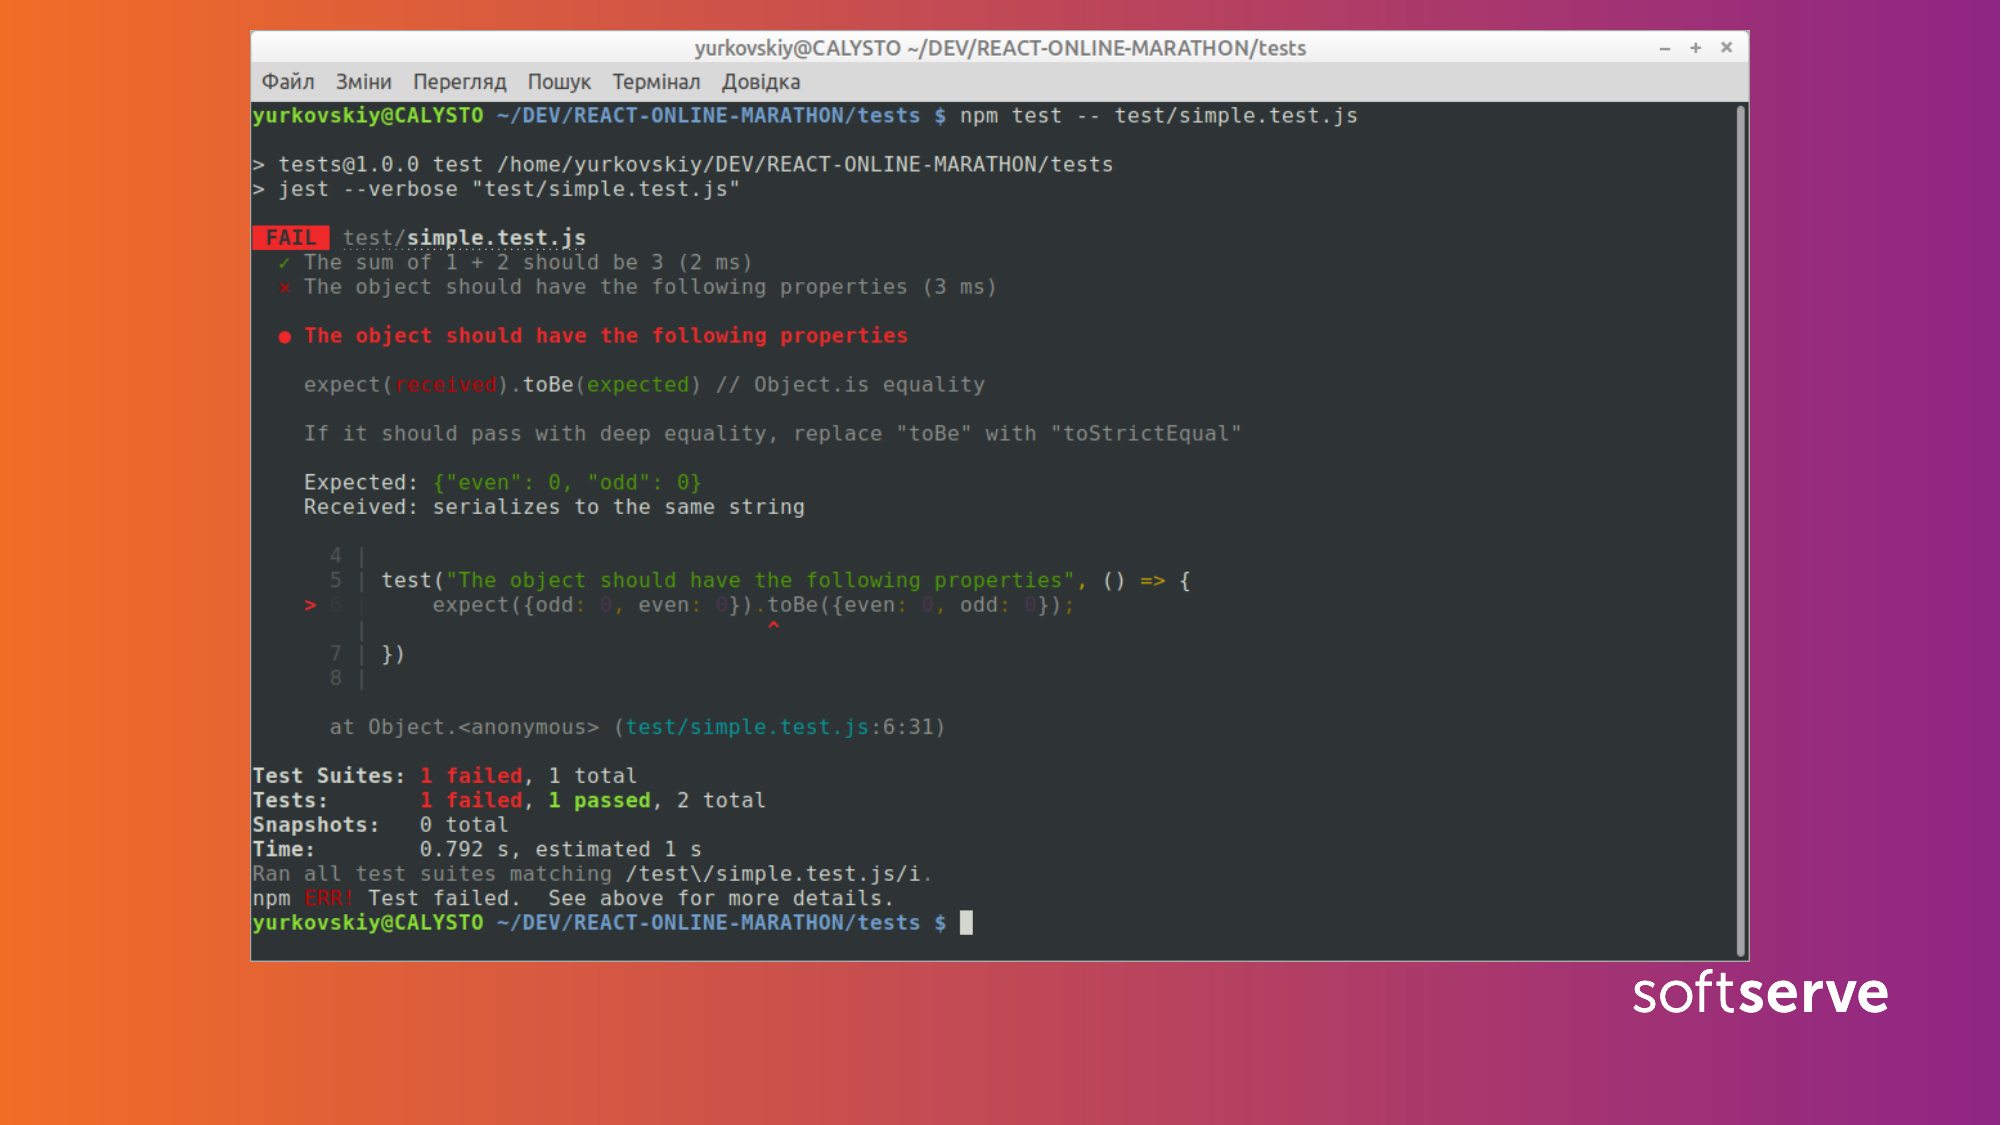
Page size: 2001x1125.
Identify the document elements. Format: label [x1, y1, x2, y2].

picture [250, 30, 1750, 962]
